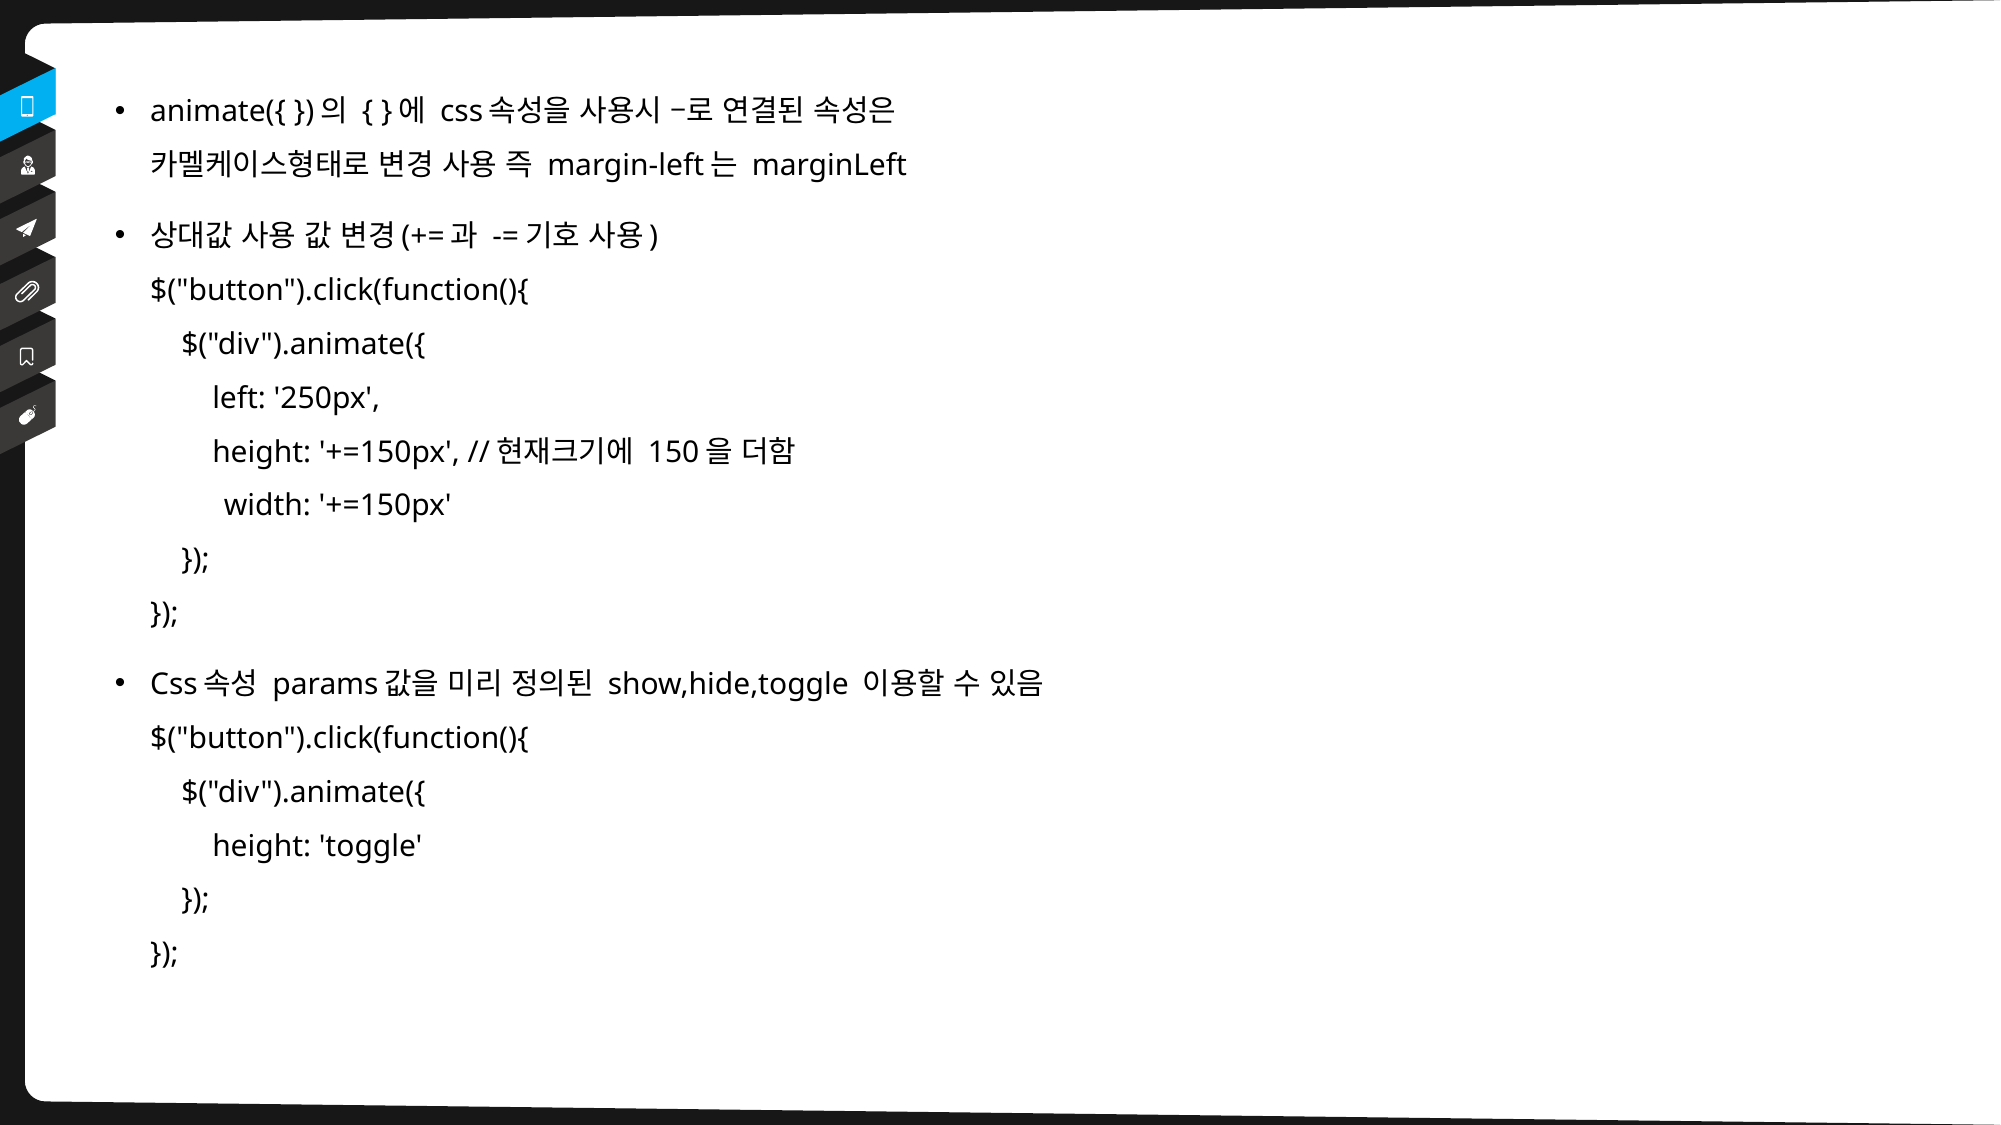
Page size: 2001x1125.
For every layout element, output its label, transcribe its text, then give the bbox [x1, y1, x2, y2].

list animate({ })의 { }에 css속성을 사용시 –로 연결된 속성은 카멜케이스형태로 변경 사용 즉 margin-left는 marginLeft 상대값 사용 값 변경(+=과 -=기호 사용) $("button").click(function(){ $("div").animate({ left: '250px', height: '+=150px', //현재크기에 150을 더함 width: '+=150px' }); }); Css속성 params값을 미리 정의된 show,hide,toggle 이용할 수 있음 $("button").click(function(){ $("div").animate({ height: 'toggle' }); }); [99, 66, 1900, 986]
